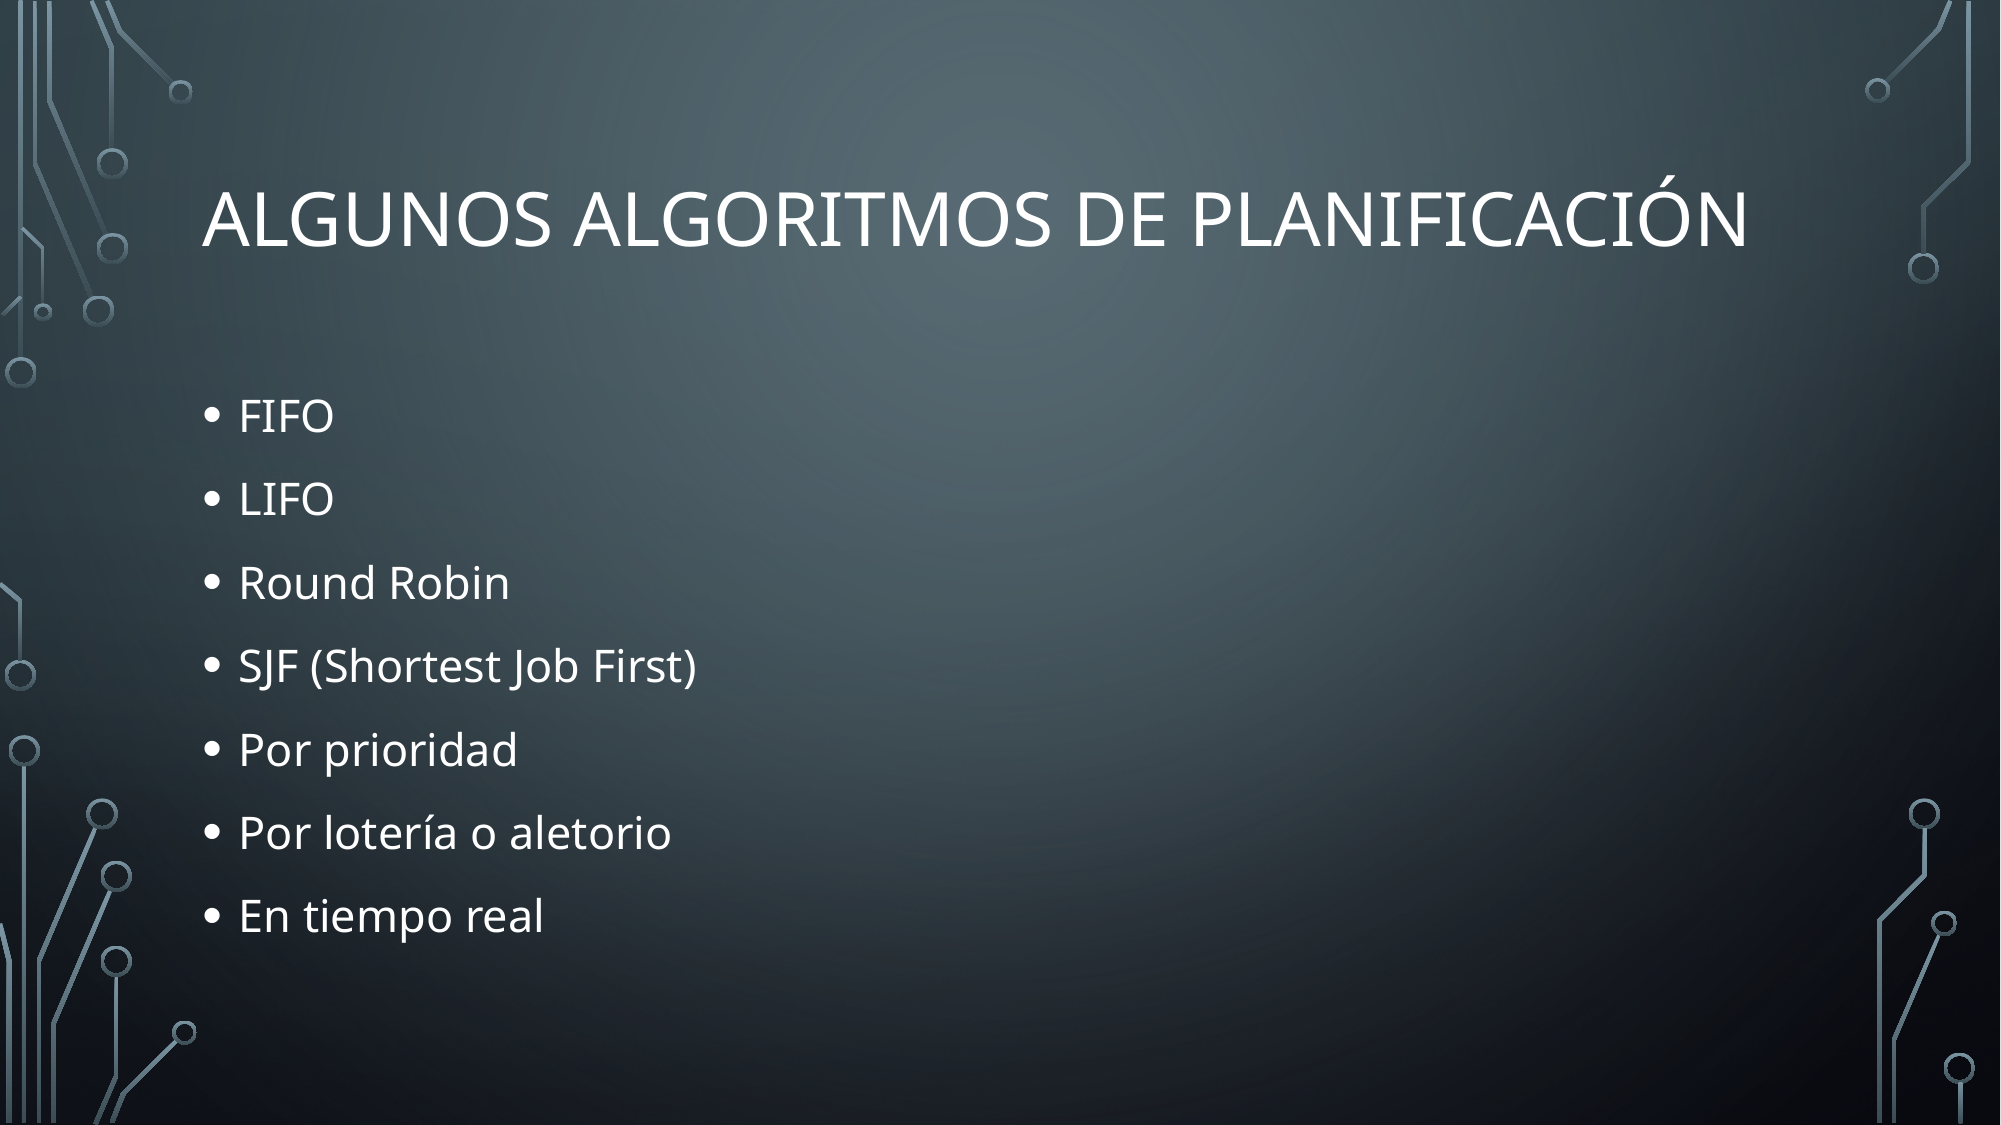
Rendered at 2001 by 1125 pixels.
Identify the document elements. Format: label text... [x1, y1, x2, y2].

list FIFO LIFO Round Robin SJF (Shortest Job First) Por prioridad Por lotería o aletorio En tiempo real [187, 369, 1813, 950]
title Algunos Algoritmos de planificación [187, 101, 1813, 344]
